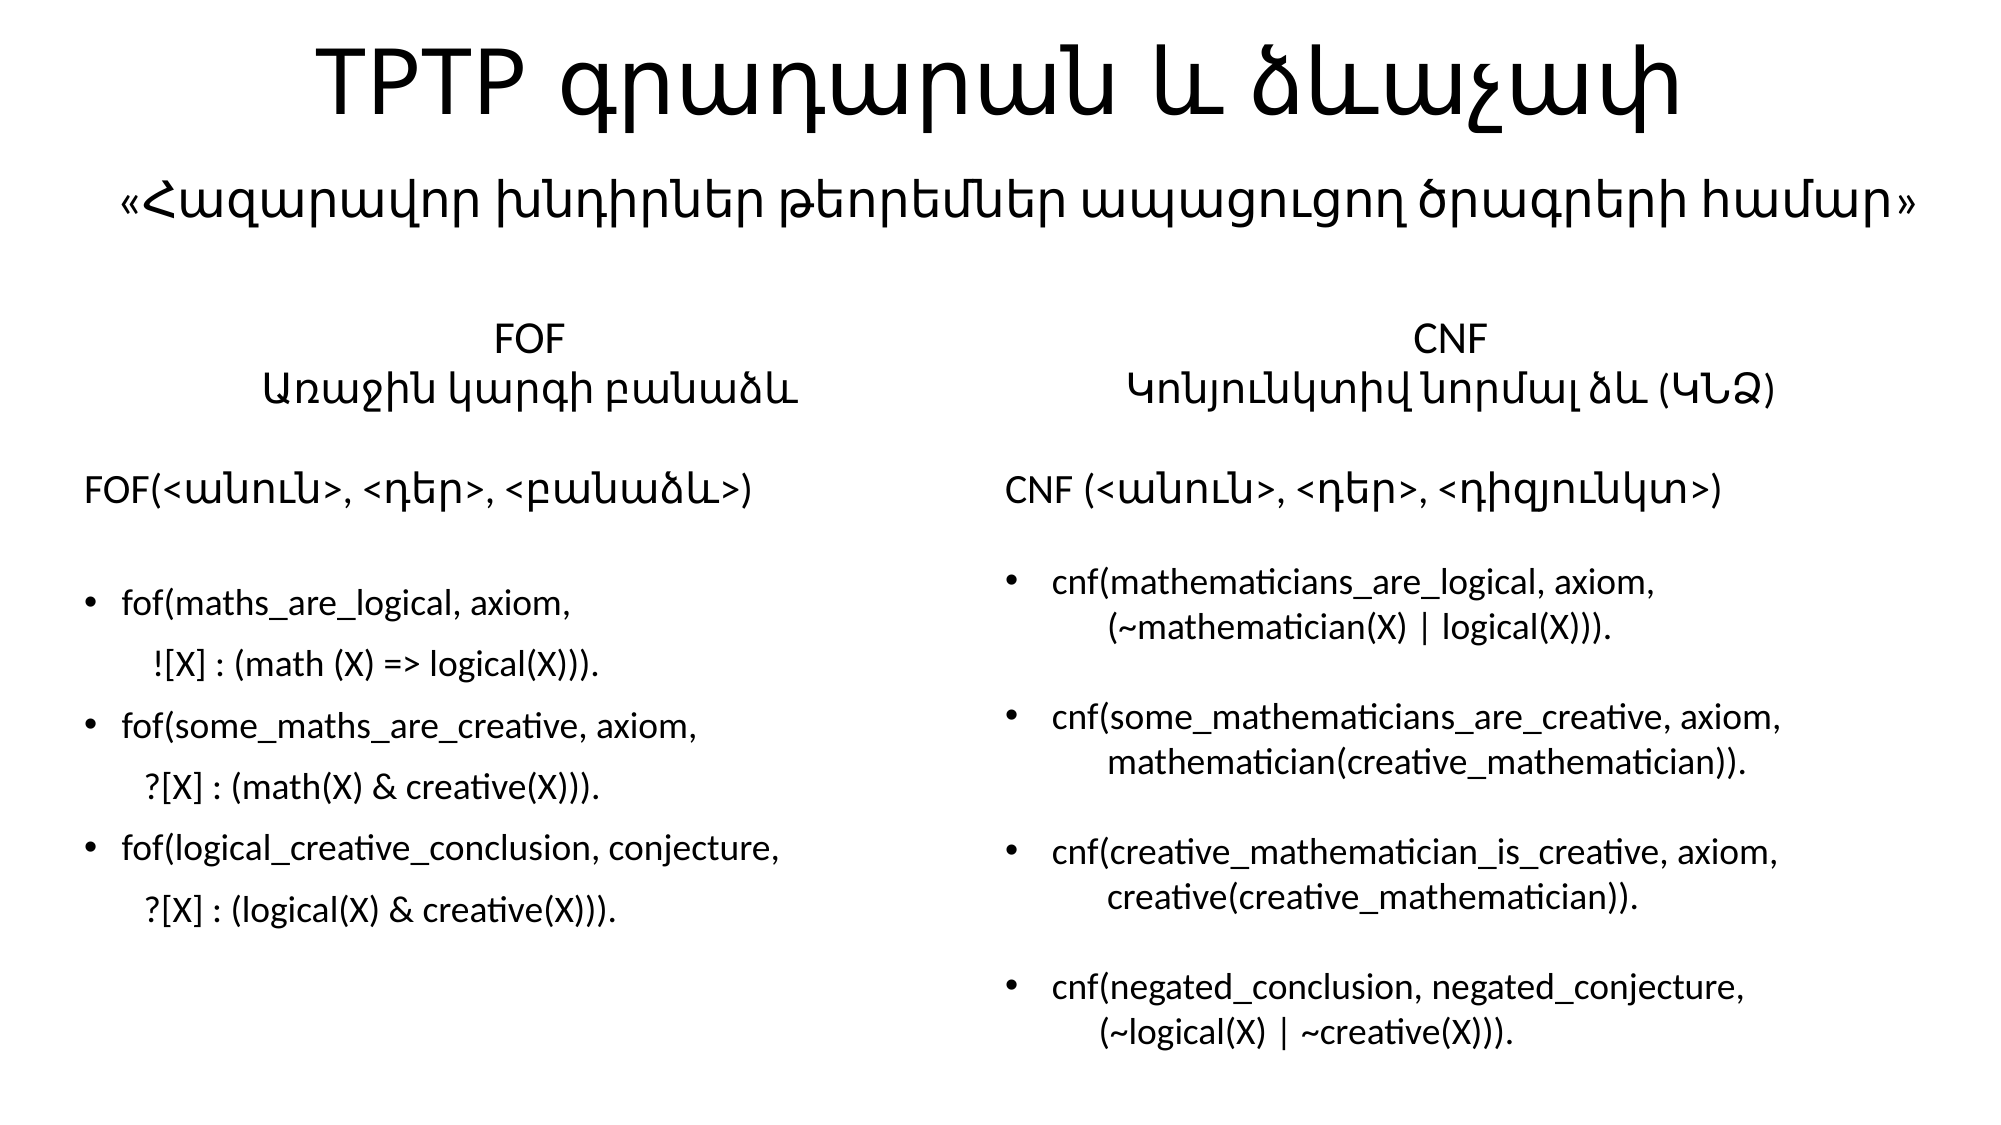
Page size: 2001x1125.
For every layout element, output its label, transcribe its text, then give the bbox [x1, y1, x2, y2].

title TPTP գրադարան և ձևաչափ [137, 3, 1863, 166]
text_box FOF Առաջին կարգի բանաձև FOF(<անուն>, <դեր>, <բանաձև>) fof(maths_are_logical, axiom, ![X] : (math (X) => logical(X))). fof(some_maths_are_creative, axiom, ?[X] : (math(X) & creative(X))). fof(logical_creative_conclusion, conjecture, ?[X] : (logical(X) & creative(X))). [69, 299, 991, 988]
text_box CNF Կոնյունկտիվ նորմալ ձև (ԿՆՁ) CNF (<անուն>, <դեր>, <դիզյունկտ>) cnf(mathematicians_are_logical, axiom, (~mathematician(X) | logical(X))). cnf(some_mathematicians_are_creative, axiom, mathematician(creative_mathematician)). cnf(creative_mathematician_is_creative, axiom, creative(creative_mathematician)). cnf(negated_conclusion, negated_conjecture, (~logical(X) | ~creative(X))). [990, 299, 1912, 1060]
text_box «Հազարավոր խնդիրներ թեորեմներ ապացուցող ծրագրերի համար» [18, 166, 2000, 275]
